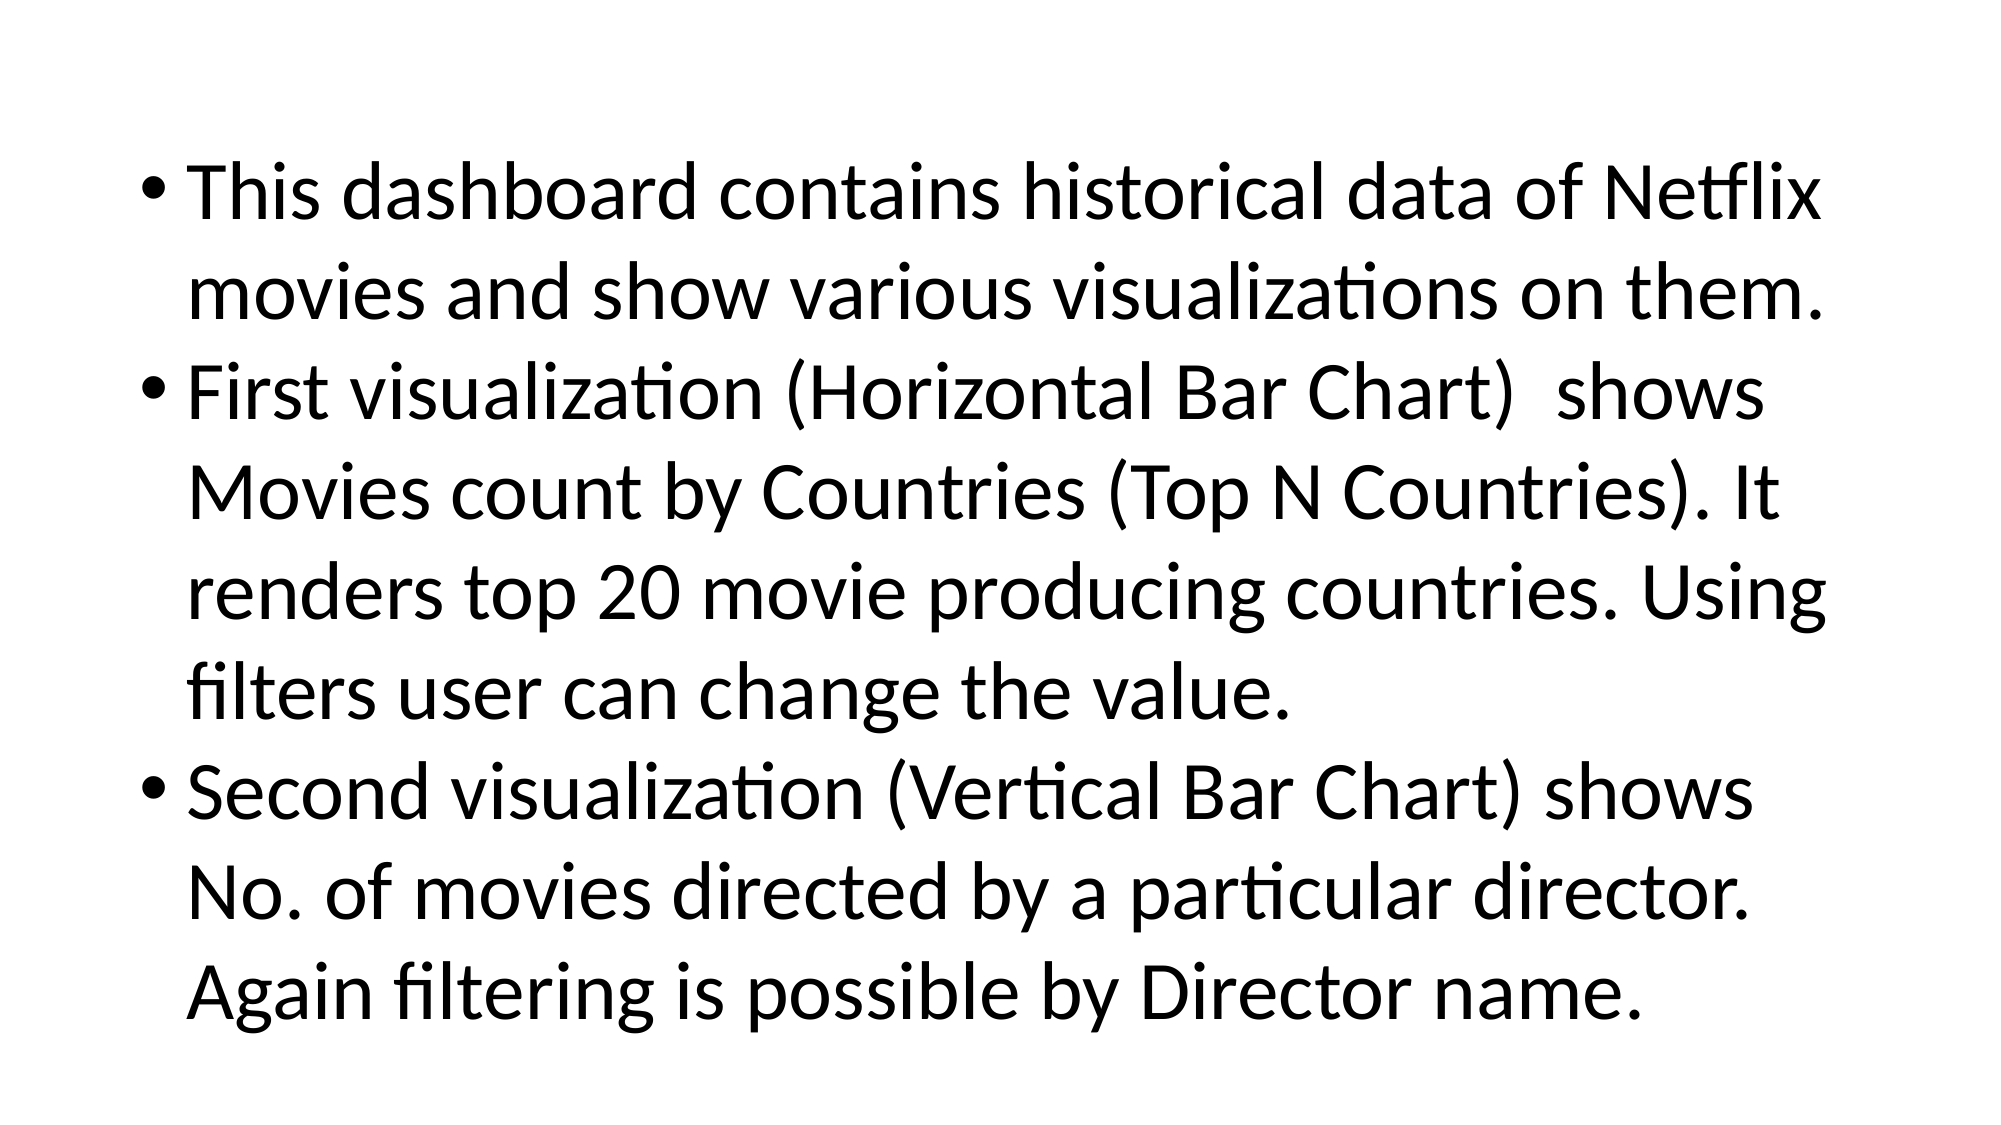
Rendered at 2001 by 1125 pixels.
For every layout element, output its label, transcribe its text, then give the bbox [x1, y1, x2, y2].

text_box This dashboard contains historical data of Netflix movies and show various visualizations on them. First visualization (Horizontal Bar Chart) shows Movies count by Countries (Top N Countries). It renders top 20 movie producing countries. Using filters user can change the value. Second visualization (Vertical Bar Chart) shows No. of movies directed by a particular director. Again filtering is possible by Director name. [124, 129, 1863, 1044]
